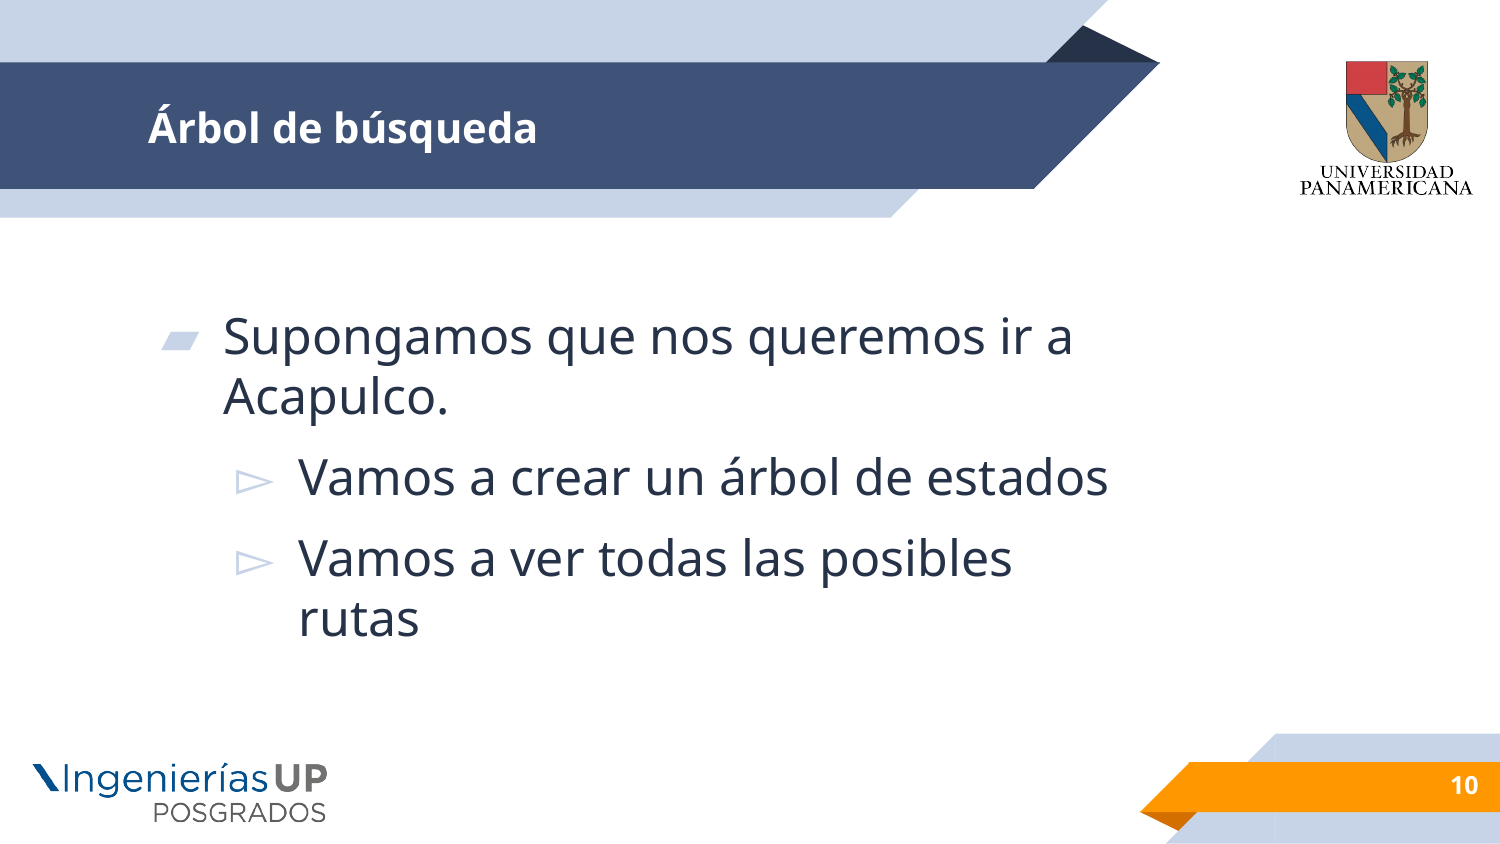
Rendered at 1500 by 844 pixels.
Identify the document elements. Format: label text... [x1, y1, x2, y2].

picture [1286, 44, 1490, 210]
title Árbol de búsqueda [133, 64, 1035, 190]
slide_number 10 [1249, 760, 1494, 813]
picture [15, 737, 344, 844]
list Supongamos que nos queremos ir a Acapulco. Vamos a crear un árbol de estados Vamos a ver todas las posibles rutas [133, 217, 1140, 734]
